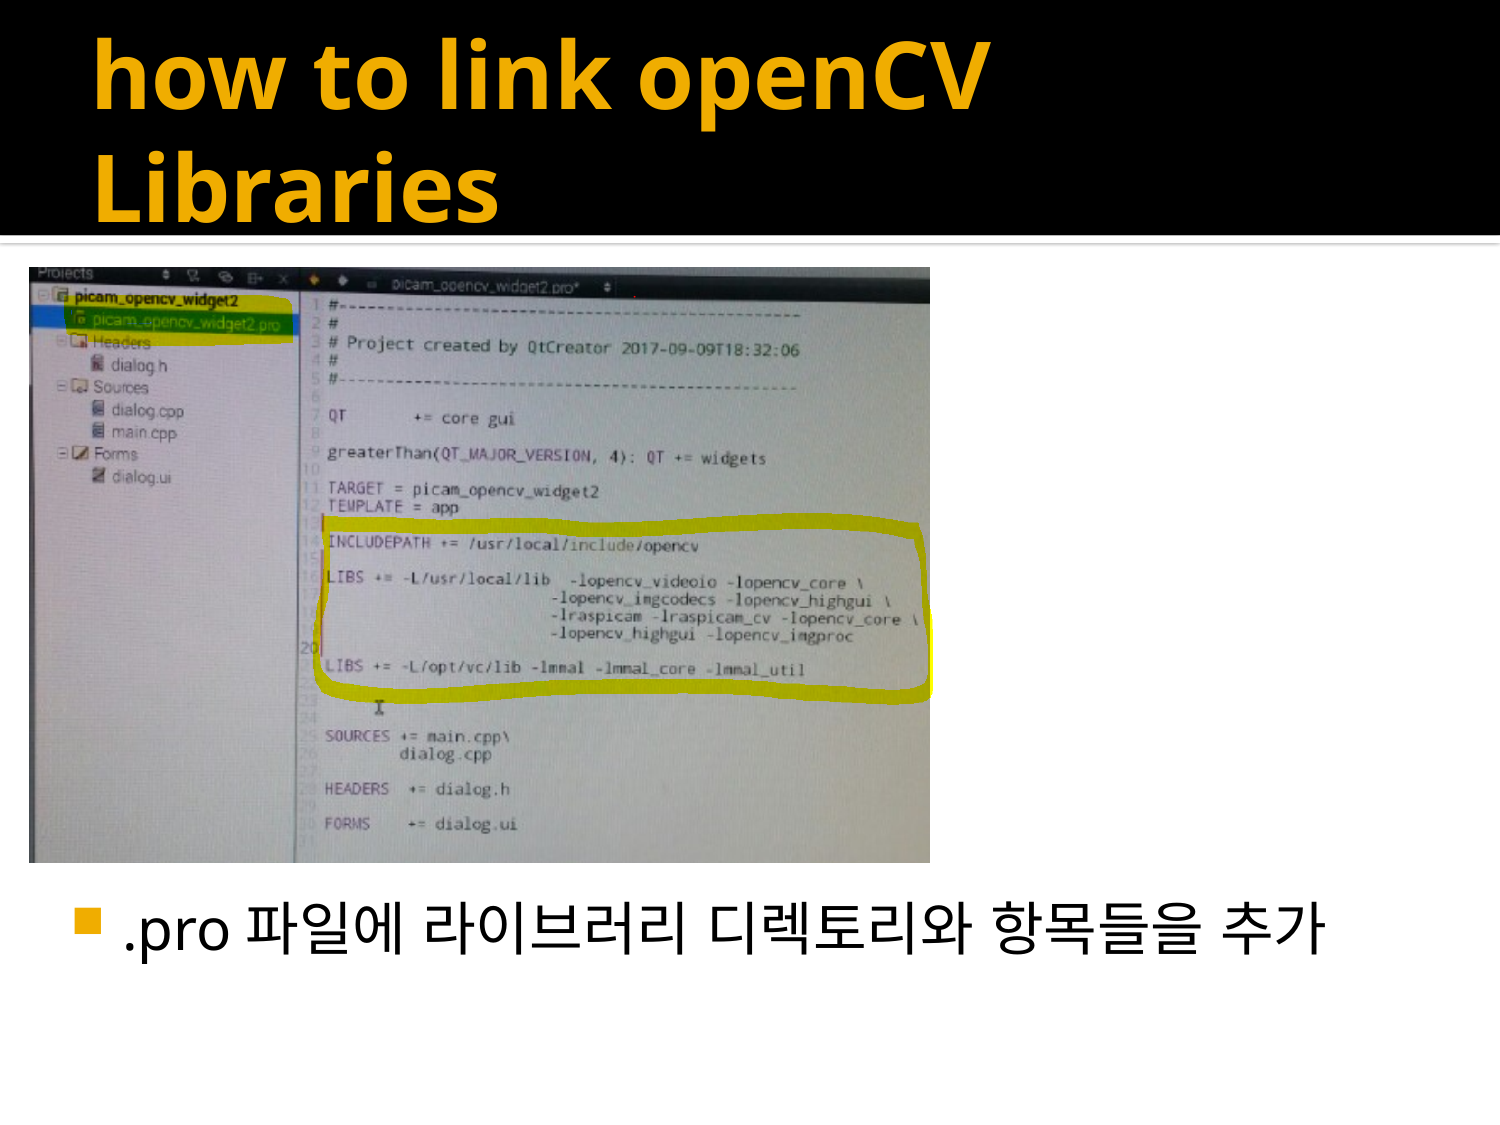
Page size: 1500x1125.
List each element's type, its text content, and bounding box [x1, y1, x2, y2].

title how to link openCV Libraries [75, 25, 1425, 231]
list .pro파일에 라이브러리 디렉토리와 항목들을 추가 [41, 876, 1412, 1035]
picture [29, 267, 933, 863]
